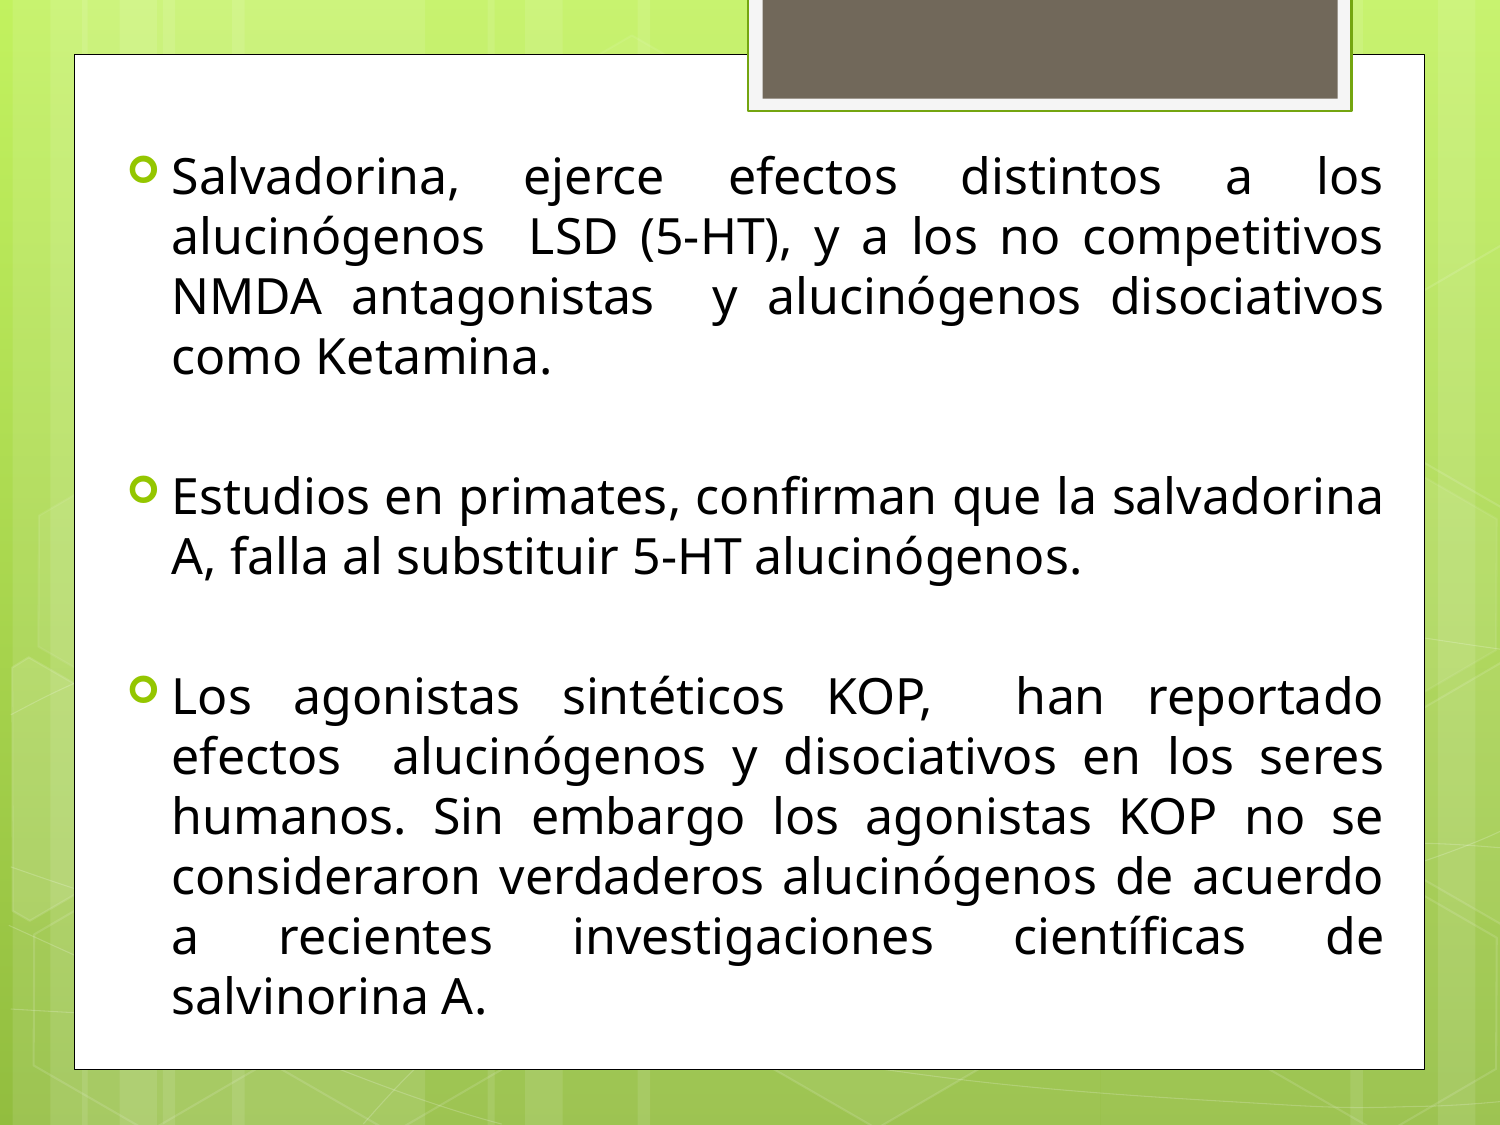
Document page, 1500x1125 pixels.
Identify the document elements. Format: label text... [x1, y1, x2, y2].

list Salvadorina, ejerce efectos distintos a los alucinógenos LSD (5-HT), y a los no competitivos NMDA antagonistas y alucinógenos disociativos como Ketamina. Estudios en primates, confirman que la salvadorina A, falla al substituir 5-HT alucinógenos. Los agonistas sintéticos KOP, han reportado efectos alucinógenos y disociativos en los seres humanos. Sin embargo los agonistas KOP no se consideraron verdaderos alucinógenos de acuerdo a recientes investigaciones científicas de salvinorina A. [100, 137, 1400, 1059]
